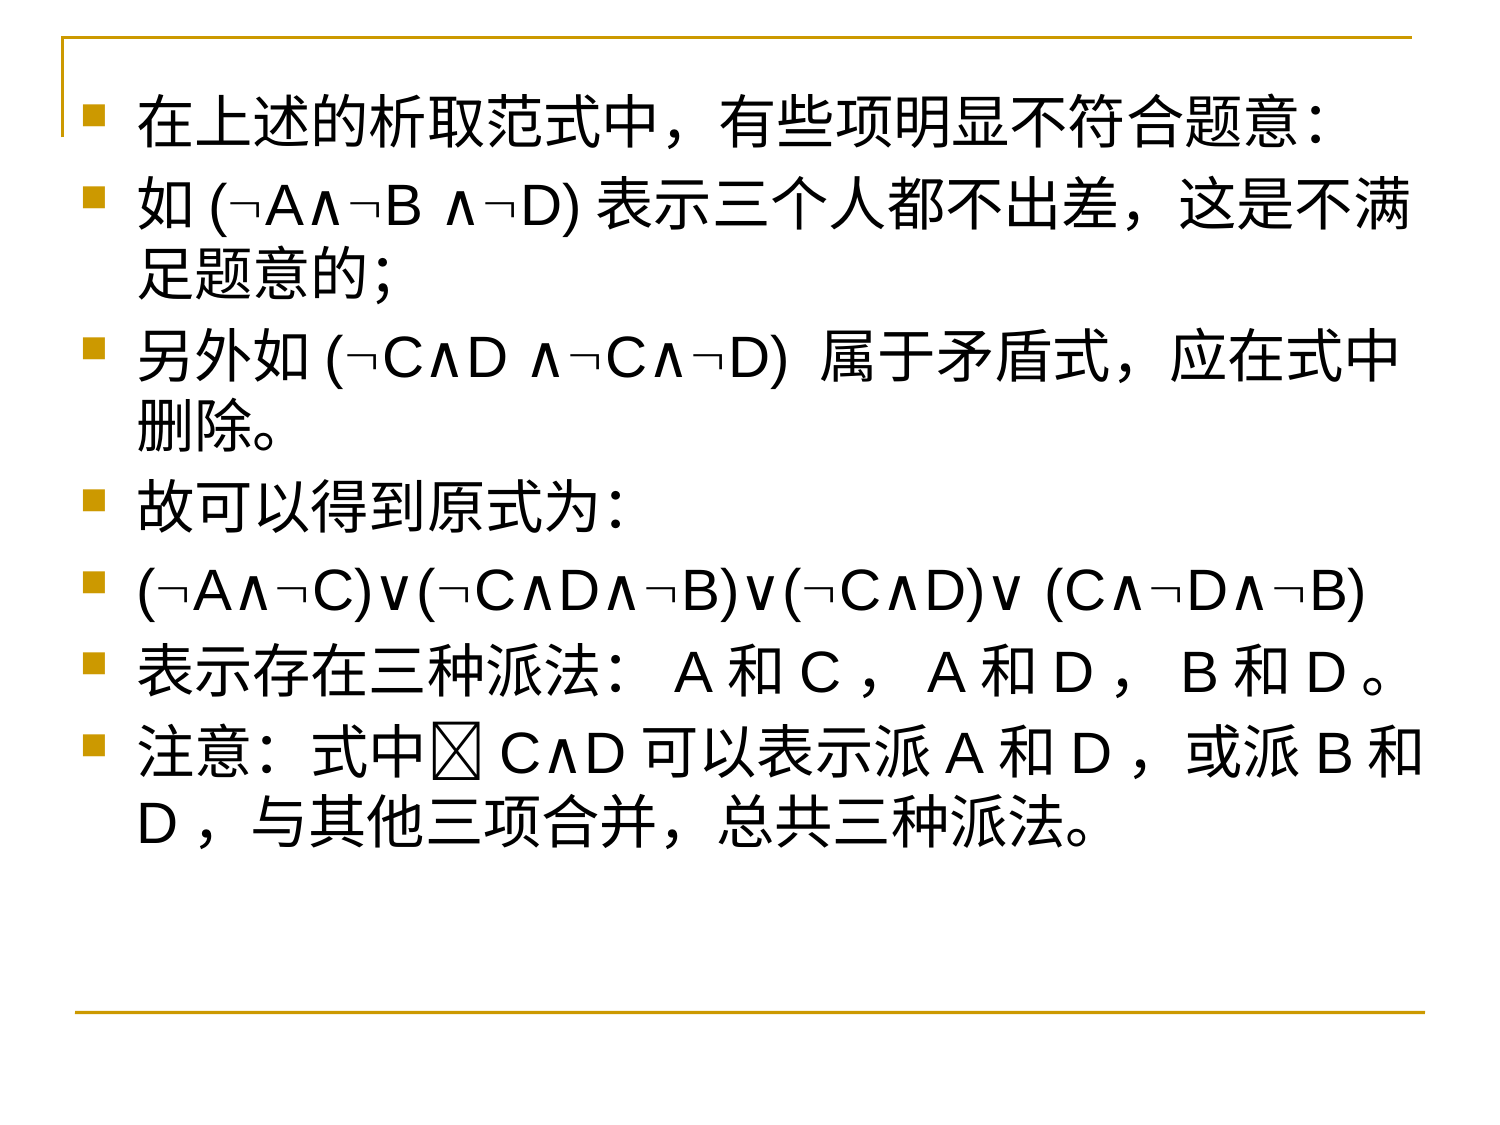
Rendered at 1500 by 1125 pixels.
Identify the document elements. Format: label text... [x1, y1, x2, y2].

list 在上述的析取范式中，有些项明显不符合题意： 如(A∧B ∧D)表示三个人都不出差，这是不满足题意的； 另外如(C∧D ∧C∧D) 属于矛盾式，应在式中删除。 故可以得到原式为： (A∧C)∨(C∧D∧B)∨(C∧D)∨ (C∧D∧B) 表示存在三种派法：A和C，A和D，B和D。 注意：式中C∧D可以表示派A和D，或派B和D，与其他三项合并，总共三种派法。 [64, 77, 1455, 931]
